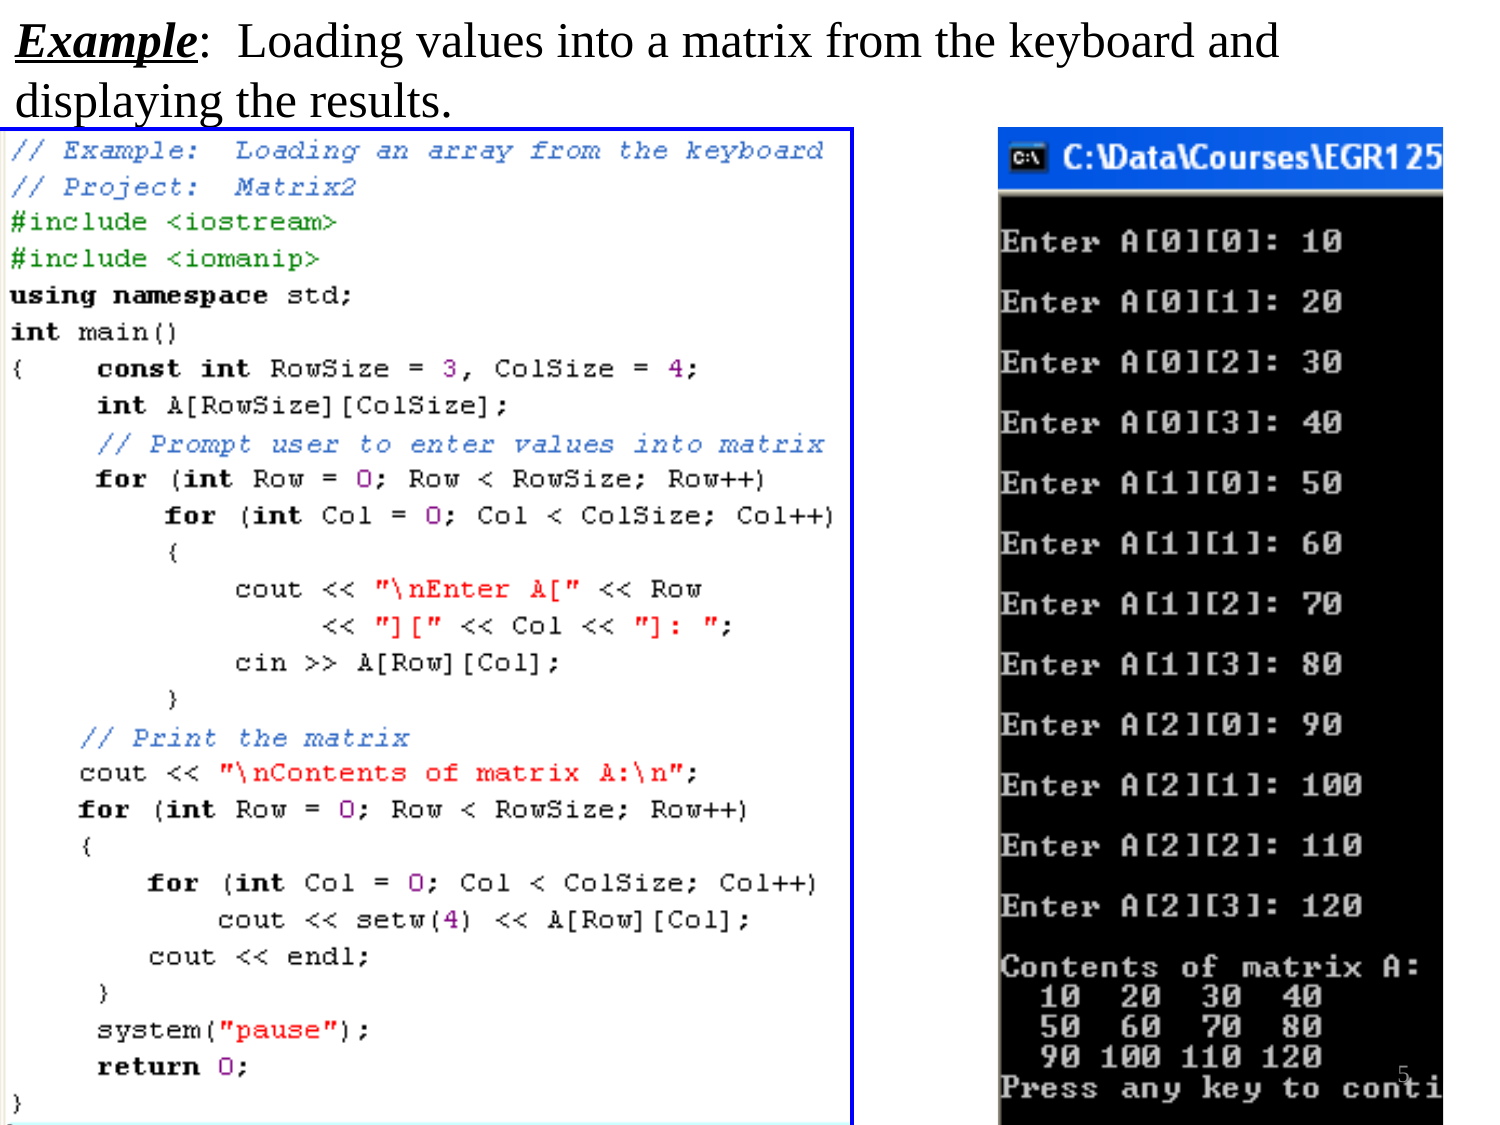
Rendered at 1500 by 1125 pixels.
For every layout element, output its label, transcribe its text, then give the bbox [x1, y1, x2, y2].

picture [0, 130, 850, 1125]
picture [997, 126, 1444, 1125]
text_box Example: Loading values into a matrix from the keyboard and displaying the results. [0, 0, 1500, 135]
